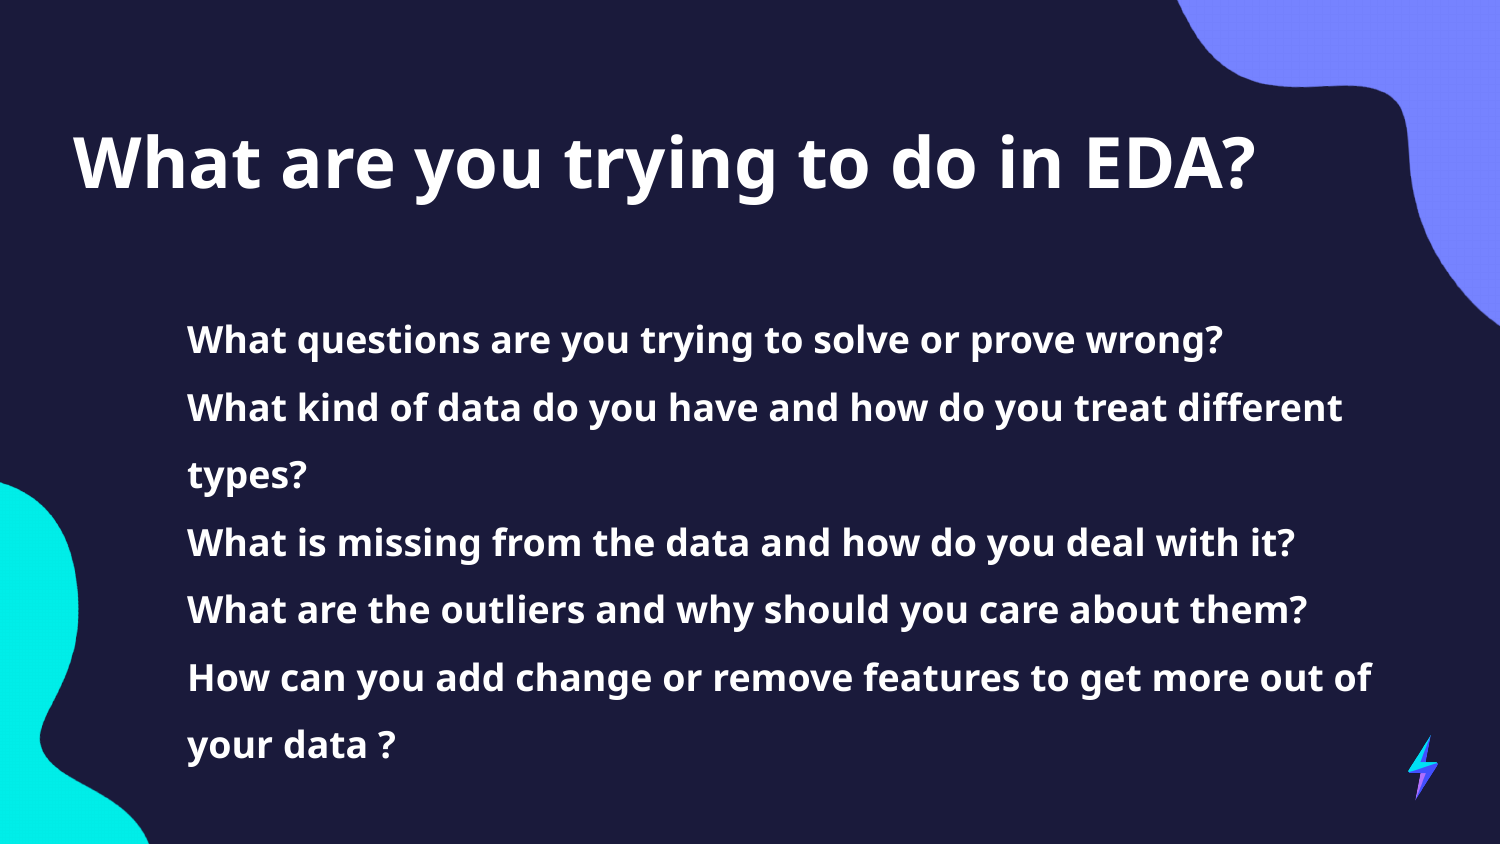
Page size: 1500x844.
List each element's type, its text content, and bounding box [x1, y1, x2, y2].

picture [1094, 0, 1500, 421]
picture [1408, 734, 1439, 801]
text_box What are you trying to do in EDA? [58, 0, 1089, 303]
text_box What questions are you trying to solve or prove wrong? What kind of data do you have and how do you treat different types? What is missing from the data and how do you deal with it? What are the outliers and why should you care about them? How can you add change or remove features to get more out of your data ? [172, 278, 1431, 782]
picture [0, 437, 274, 844]
